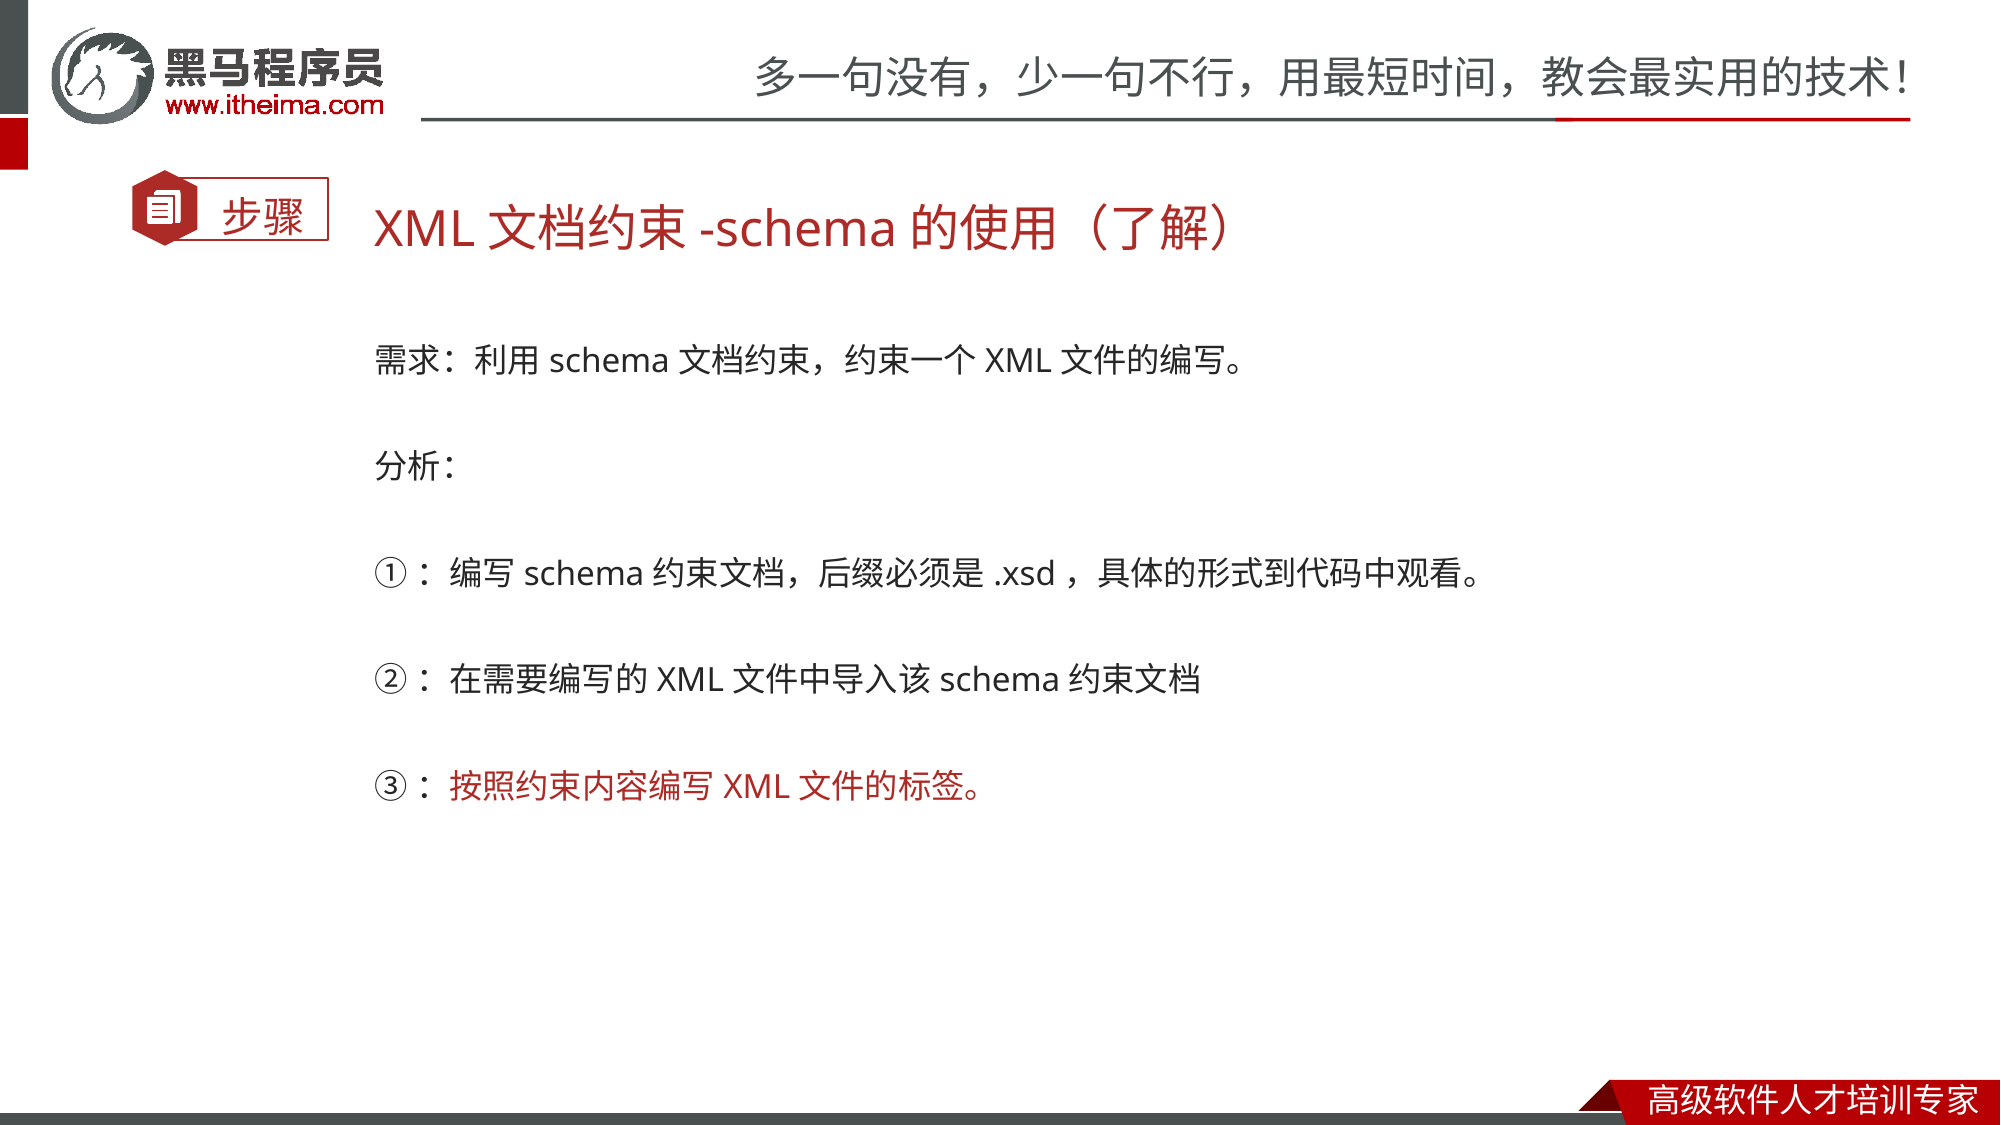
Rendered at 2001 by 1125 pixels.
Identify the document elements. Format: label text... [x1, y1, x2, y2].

picture [50, 26, 384, 125]
list XML文档约束-schema的使用（了解） [360, 139, 1872, 225]
picture [147, 190, 181, 224]
list 需求：利用schema文档约束，约束一个XML文件的编写。 分析： ①：编写schema约束文档，后缀必须是.xsd，具体的形式到代码中观看。 ②：在需要编写的XML文件中导入该schema约束文档 ③：按照约束内容编写XML文件的标签。 [360, 271, 1872, 964]
